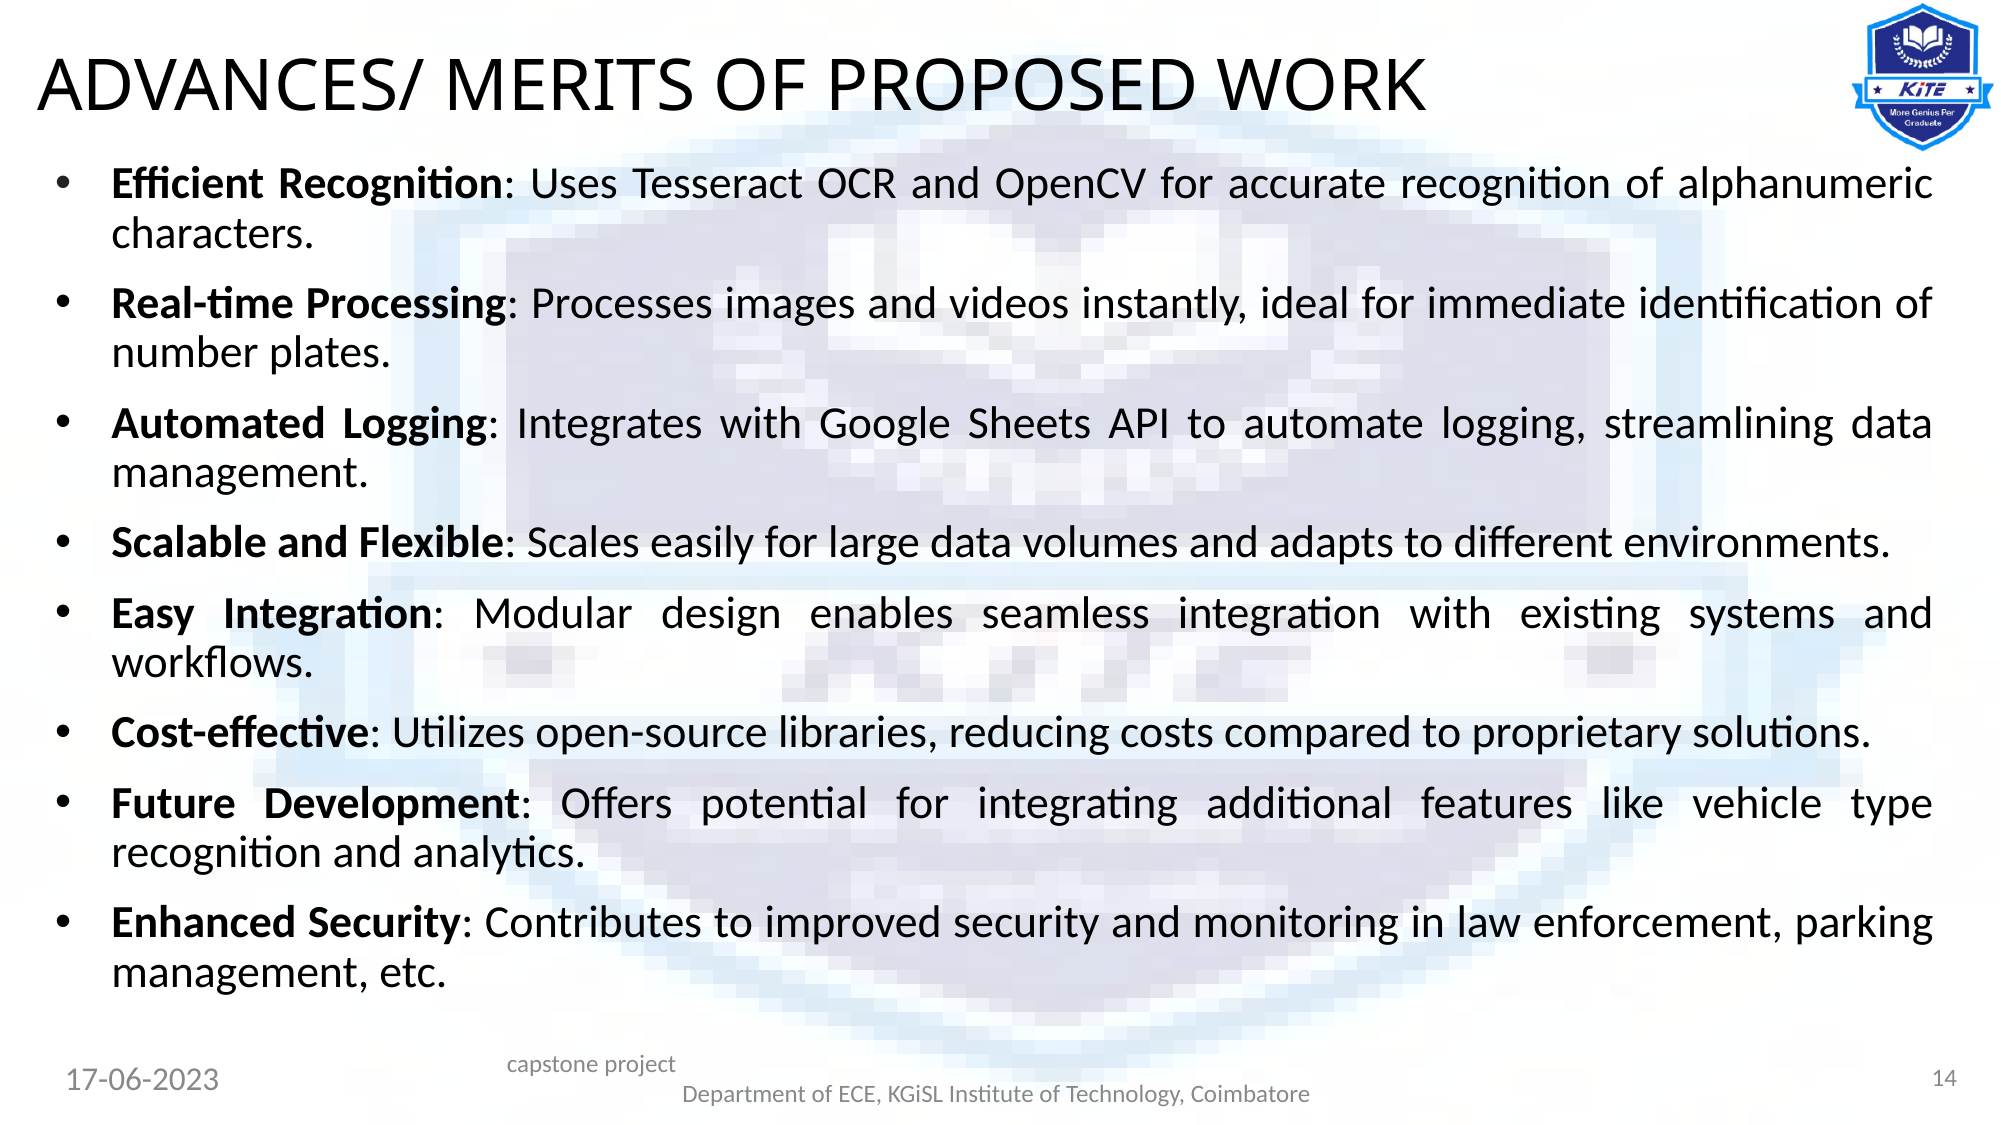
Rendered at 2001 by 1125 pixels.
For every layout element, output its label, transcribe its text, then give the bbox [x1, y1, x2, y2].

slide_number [49, 1047, 268, 1108]
list Efficient Recognition: Uses Tesseract OCR and OpenCV for accurate recognition of alphanumeric characters. Real-time Processing: Processes images and videos instantly, ideal for immediate identification of number plates. Automated Logging: Integrates with Google Sheets API to automate logging, streamlining data management. Scalable and Flexible: Scales easily for large data volumes and adapts to different environments. Easy Integration: Modular design enables seamless integration with existing systems and workflows. Cost-effective: Utilizes open-source libraries, reducing costs compared to proprietary solutions. Future Development: Offers potential for integrating additional features like vehicle type recognition and analytics. Enhanced Security: Contributes to improved security and monitoring in law enforcement, parking management, etc. [21, 151, 1950, 1032]
title ADVANCES/ MERITS OF PROPOSED WORK [22, 18, 1748, 151]
picture [1837, 0, 2000, 152]
footer capstone project Department of ECE, KGiSL Institute of Technology, Coimbatore [444, 1047, 1555, 1108]
slide_number 14 [1880, 1046, 1973, 1107]
